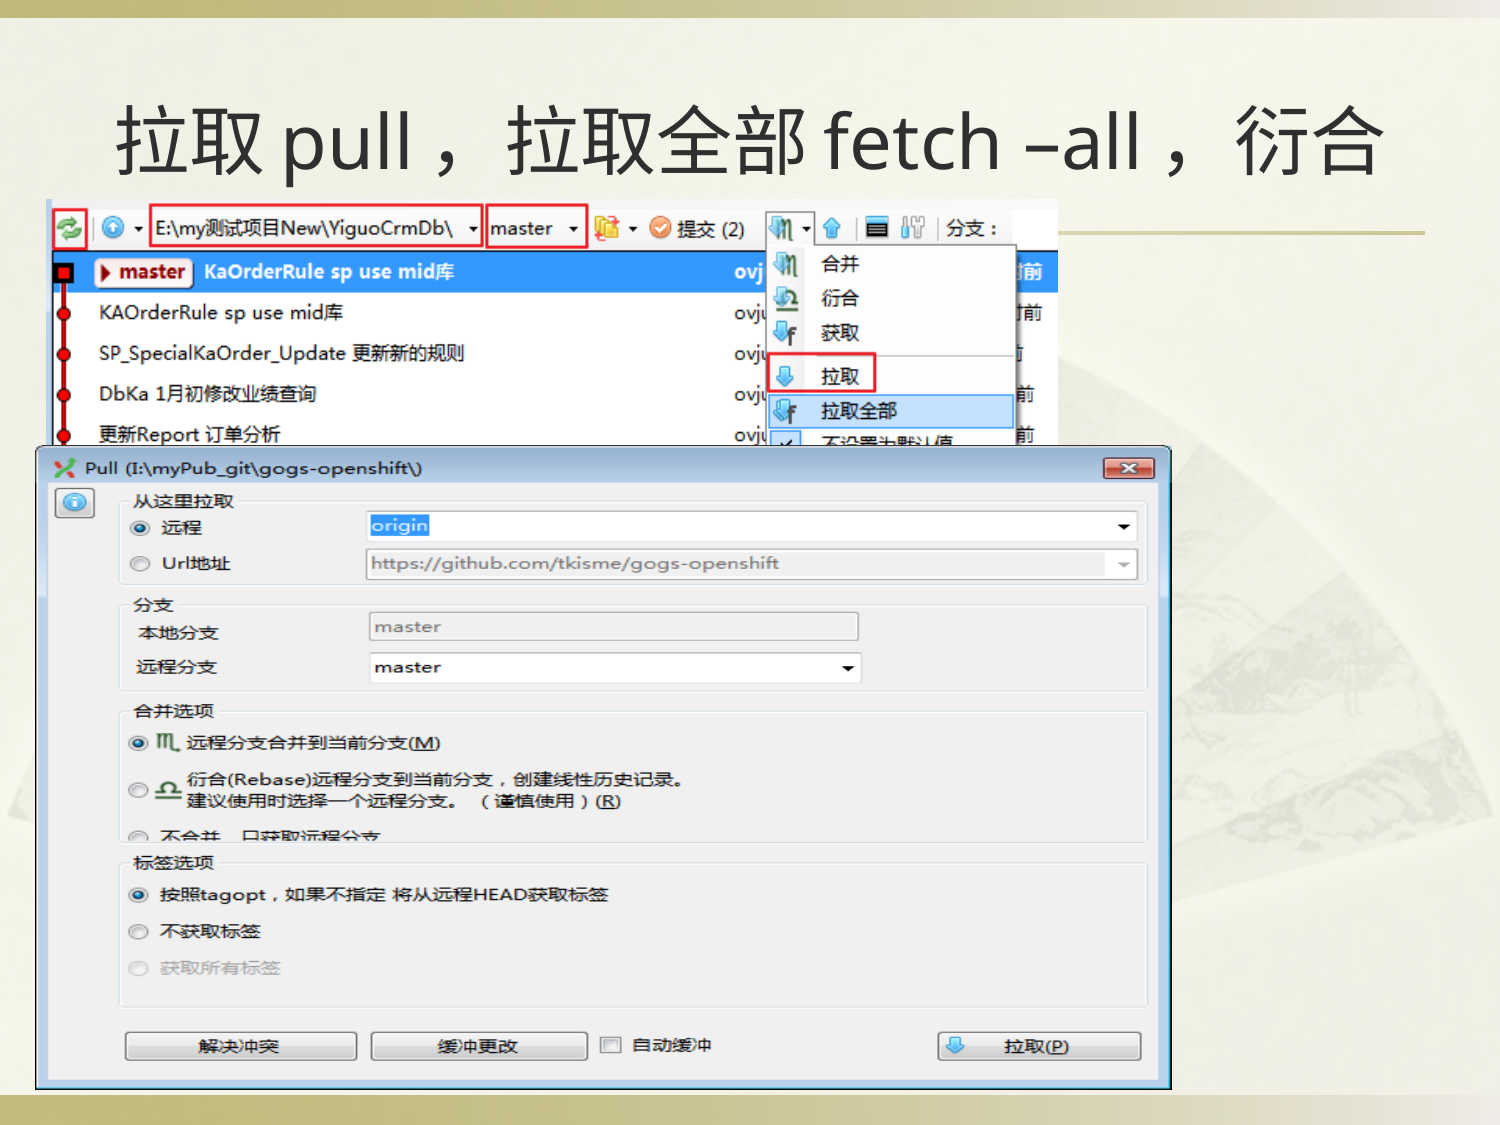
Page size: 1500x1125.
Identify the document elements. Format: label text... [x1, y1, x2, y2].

title 拉取pull，拉取全部fetch –all，衍合 [75, 45, 1425, 233]
picture [34, 444, 1173, 1091]
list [46, 198, 1059, 444]
